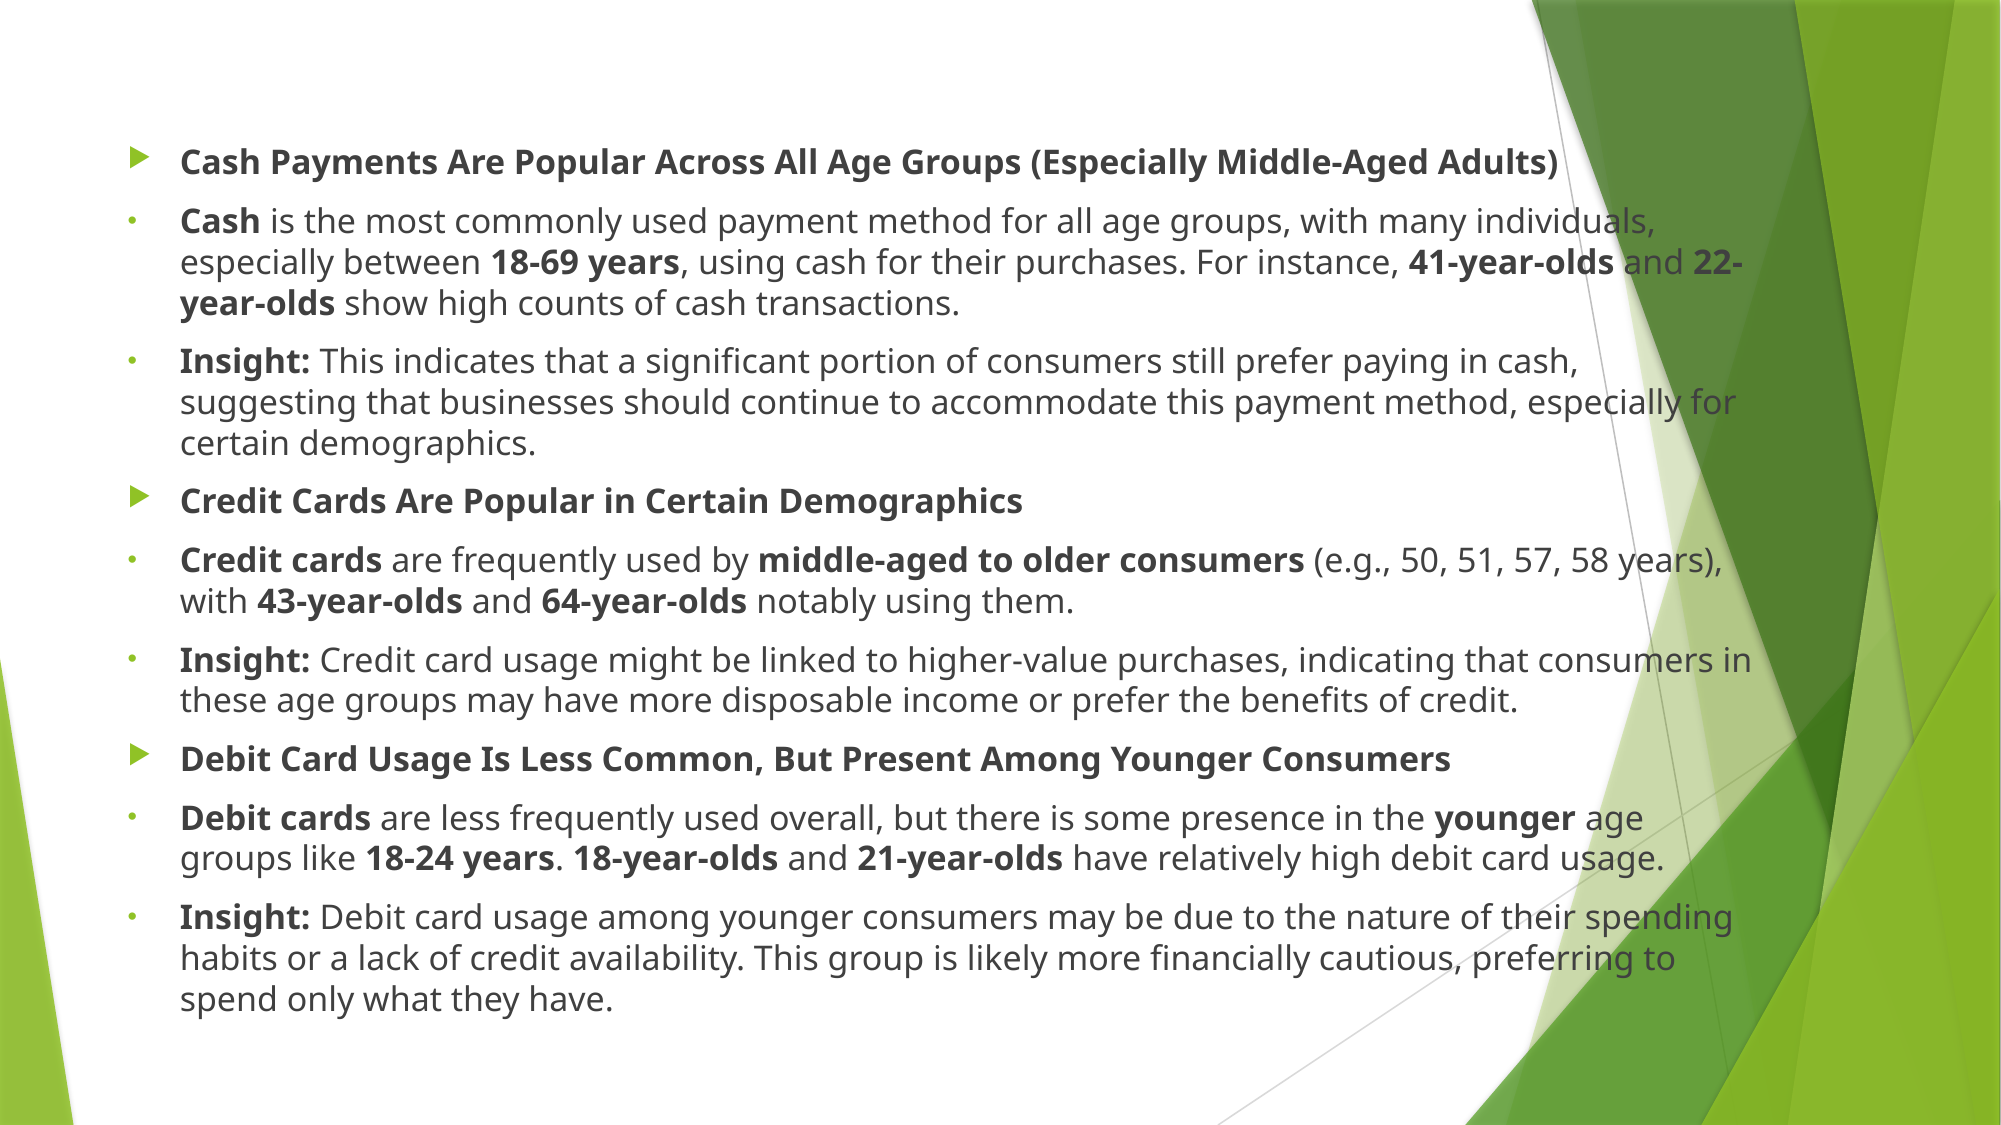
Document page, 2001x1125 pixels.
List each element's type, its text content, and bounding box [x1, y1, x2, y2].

list Cash Payments Are Popular Across All Age Groups (Especially Middle-Aged Adults) Cash is the most commonly used payment method for all age groups, with many individuals, especially between 18-69 years, using cash for their purchases. For instance, 41-year-olds and 22-year-olds show high counts of cash transactions. Insight: This indicates that a significant portion of consumers still prefer paying in cash, suggesting that businesses should continue to accommodate this payment method, especially for certain demographics. Credit Cards Are Popular in Certain Demographics Credit cards are frequently used by middle-aged to older consumers (e.g., 50, 51, 57, 58 years), with 43-year-olds and 64-year-olds notably using them. Insight: Credit card usage might be linked to higher-value purchases, indicating that consumers in these age groups may have more disposable income or prefer the benefits of credit. Debit Card Usage Is Less Common, But Present Among Younger Consumers Debit cards are less frequently used overall, but there is some presence in the younger age groups like 18-24 years. 18-year-olds and 21-year-olds have relatively high debit card usage. Insight: Debit card usage among younger consumers may be due to the nature of their spending habits or a lack of credit availability. This group is likely more financially cautious, preferring to spend only what they have. [112, 133, 1775, 1034]
